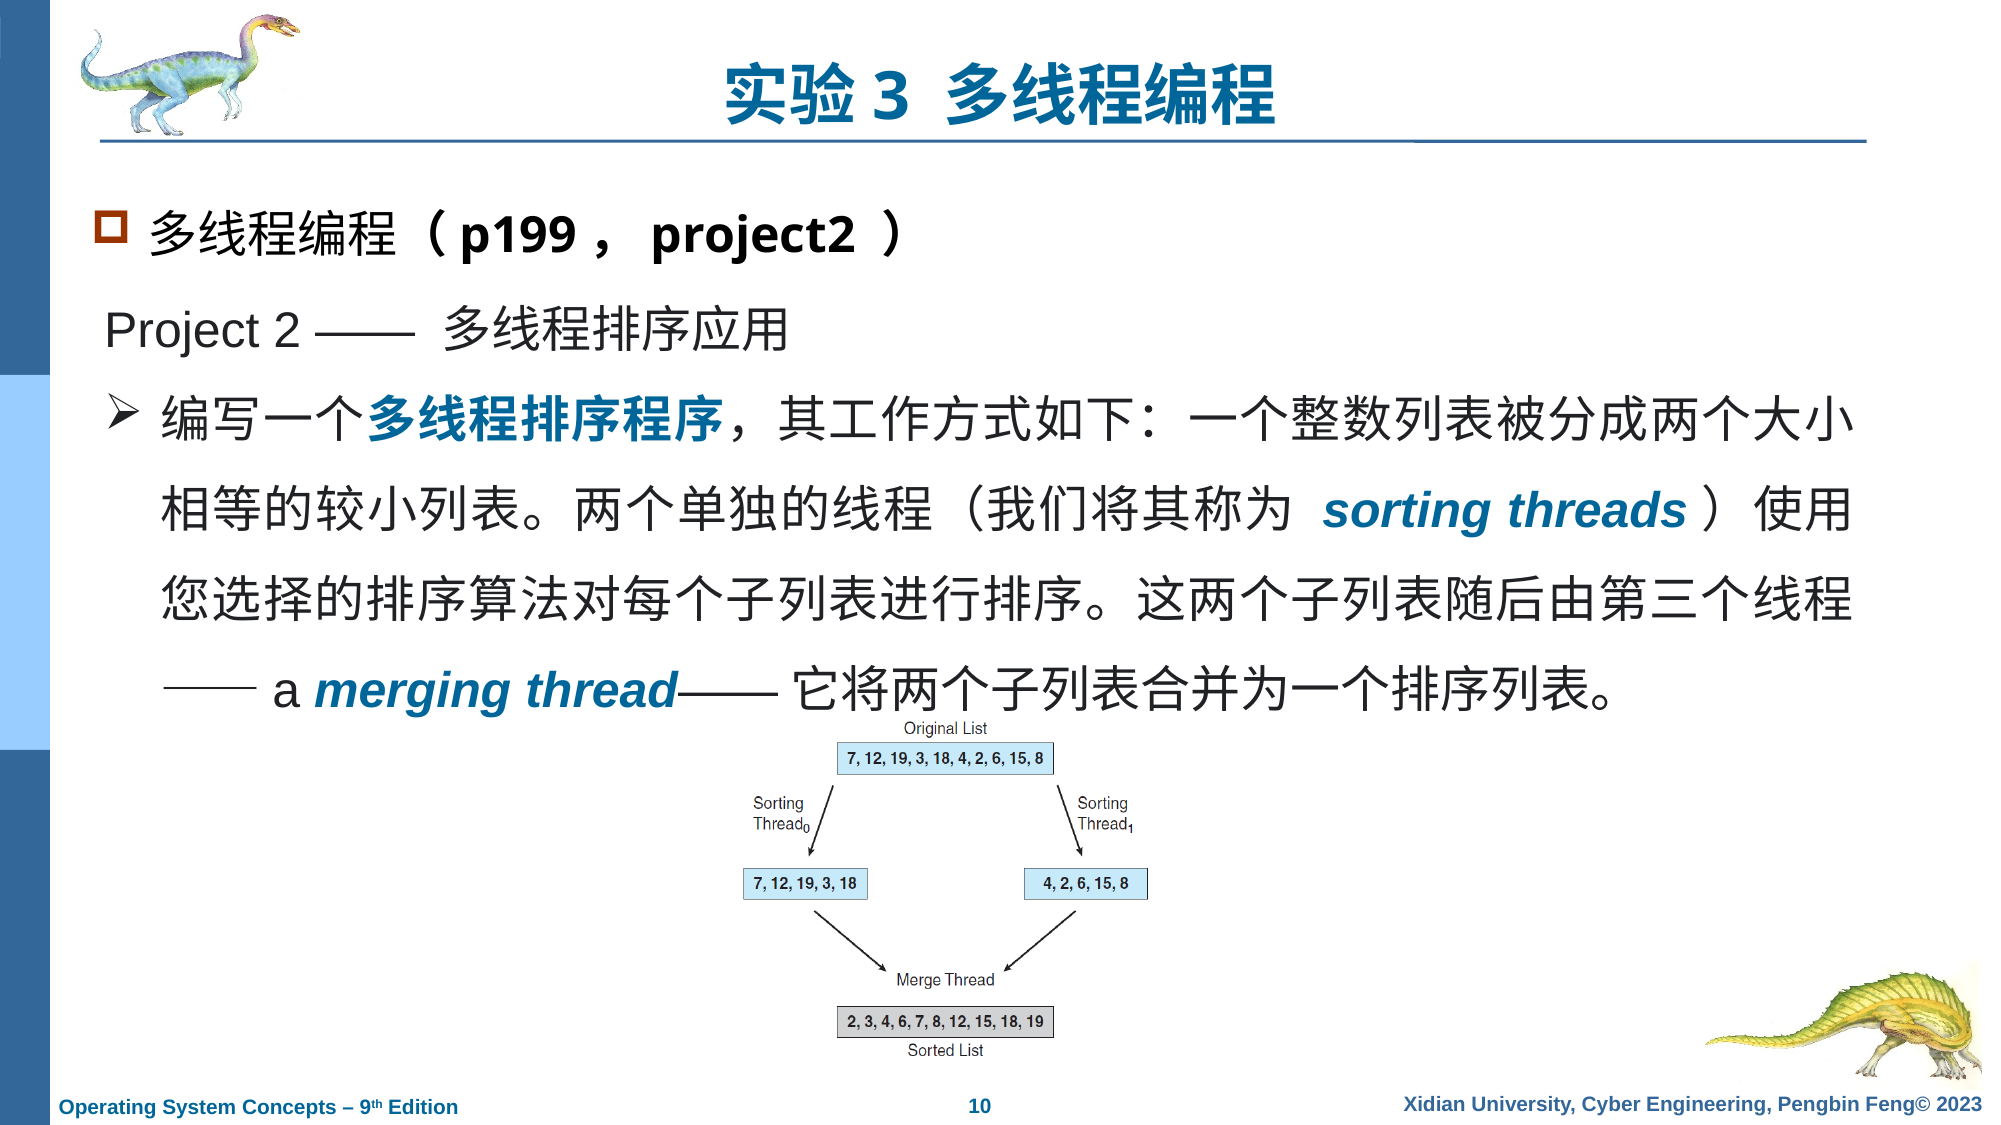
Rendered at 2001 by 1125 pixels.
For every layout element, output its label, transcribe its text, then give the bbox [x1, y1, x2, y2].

picture [734, 713, 1156, 1063]
text_box Project 2 —— 多线程排序应用 编写一个多线程排序程序，其工作方式如下：一个整数列表被分成两个大小相等的较小列表。两个单独的线程（我们将其称为 sorting threads）使用您选择的排序算法对每个子列表进行排序。这两个子列表随后由第三个线程——a merging thread——它将两个子列表合并为一个排序列表。 [89, 260, 1870, 725]
picture [1700, 959, 1982, 1090]
picture [62, 0, 324, 149]
text_box 多线程编程（p199，project2 ） [76, 164, 946, 270]
title 实验3 多线程编程 [99, 45, 1900, 141]
